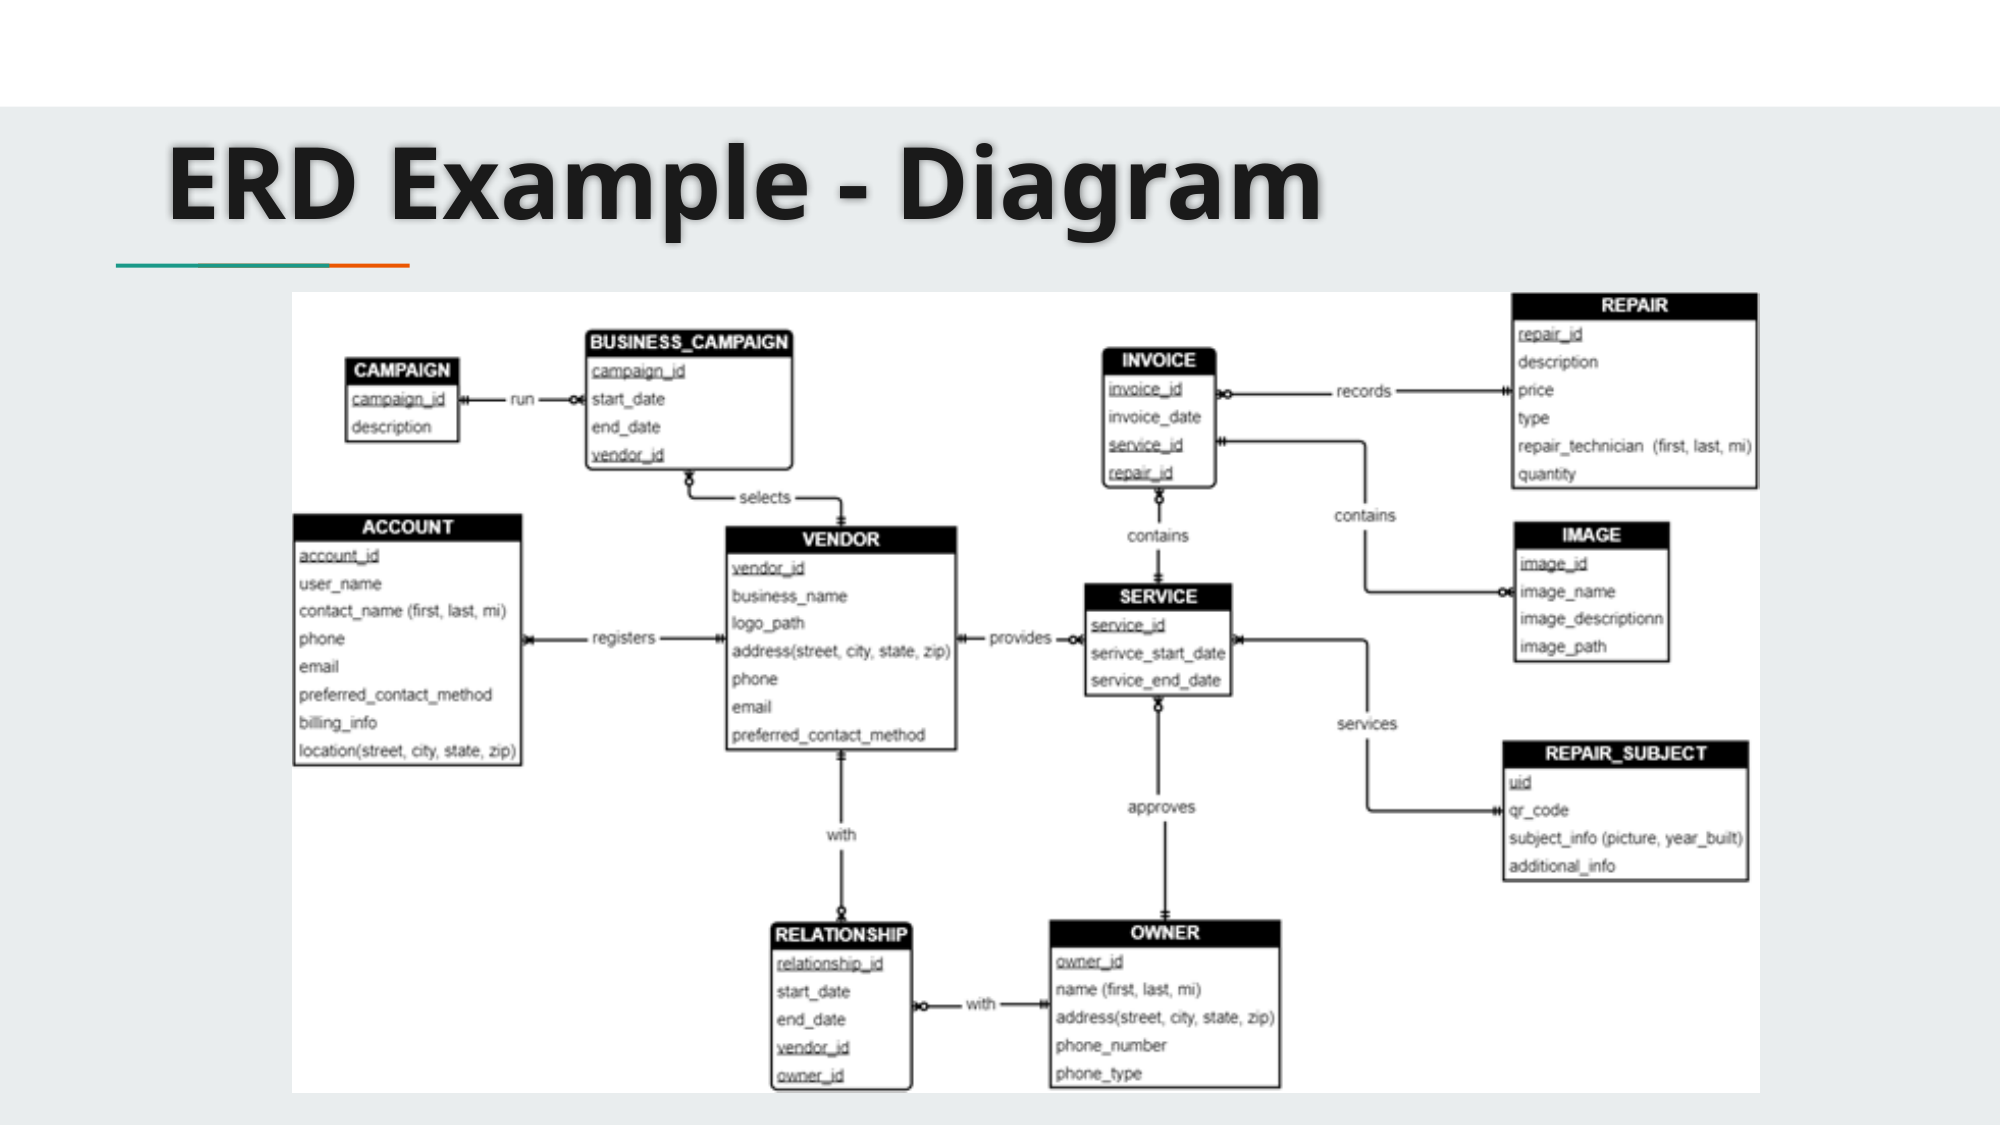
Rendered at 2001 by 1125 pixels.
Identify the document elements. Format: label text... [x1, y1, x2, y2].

picture [292, 292, 1760, 1094]
title ERD Example - Diagram [149, 99, 1902, 260]
